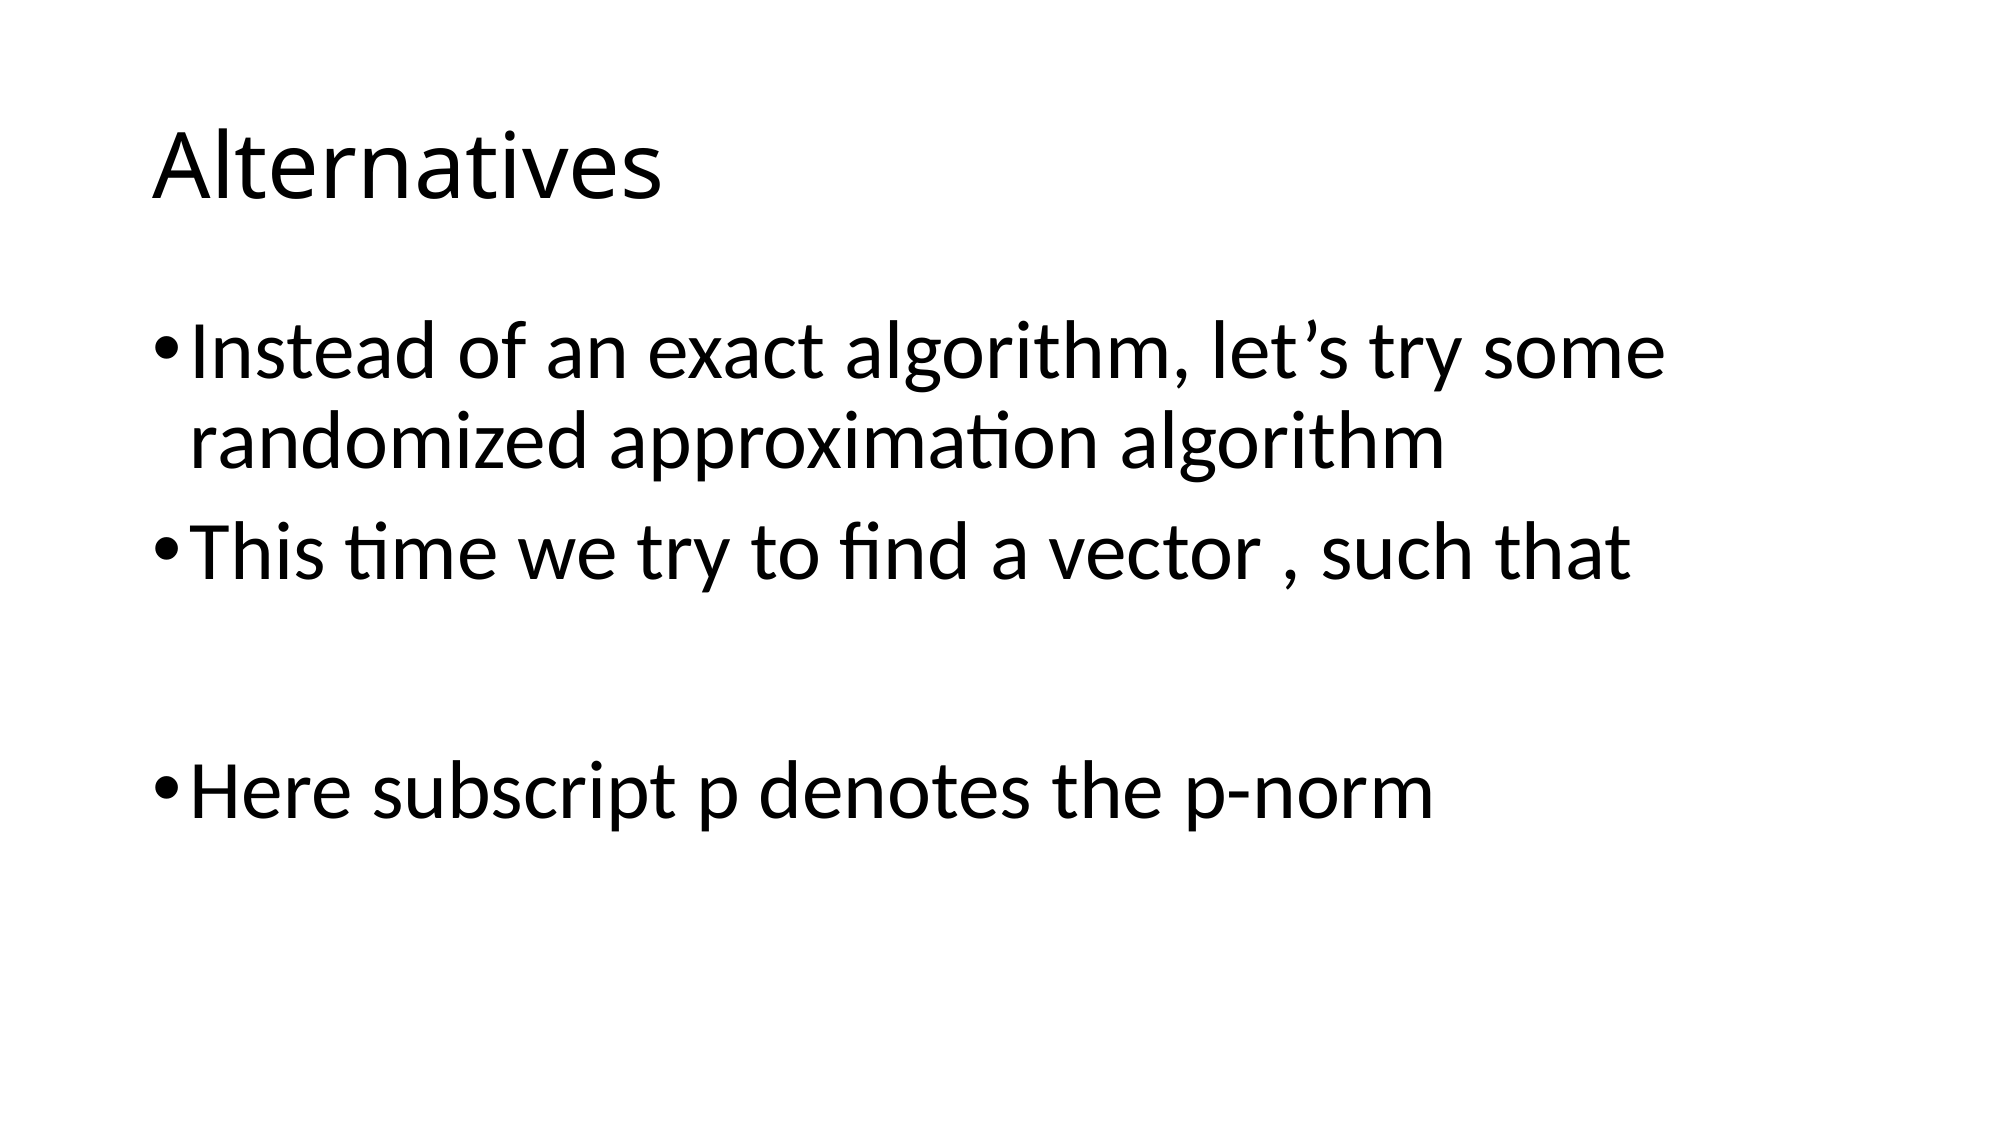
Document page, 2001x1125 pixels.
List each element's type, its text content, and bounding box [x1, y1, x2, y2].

title Alternatives [137, 59, 1863, 278]
